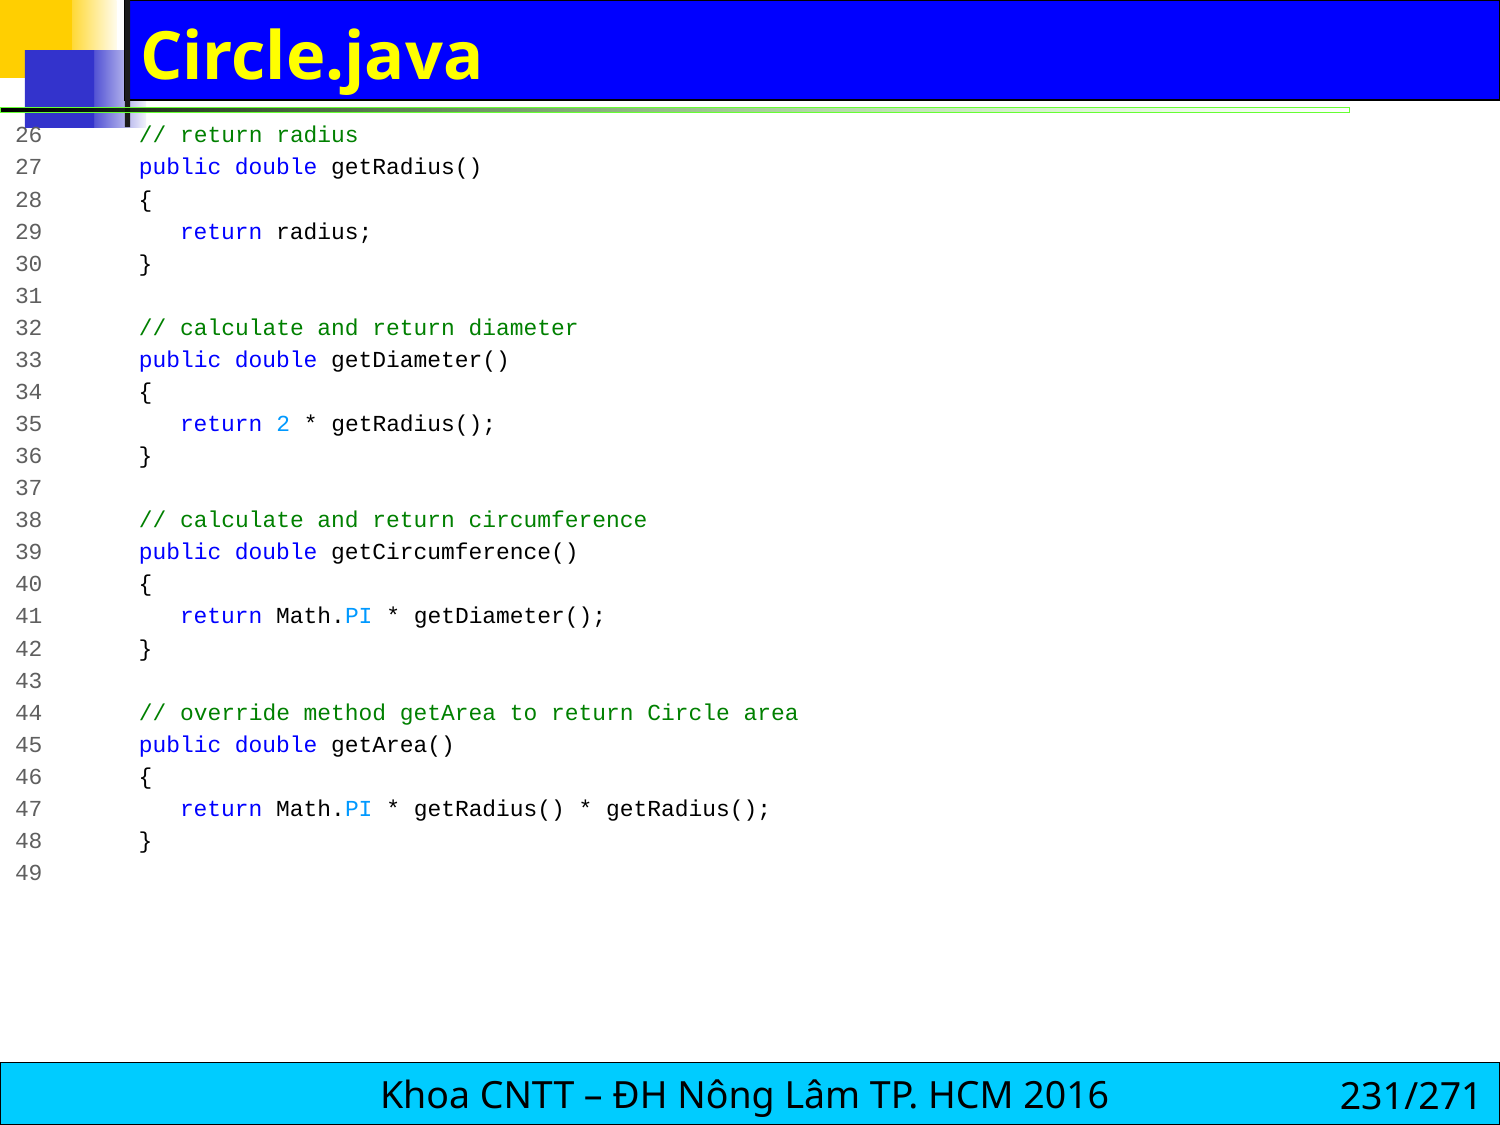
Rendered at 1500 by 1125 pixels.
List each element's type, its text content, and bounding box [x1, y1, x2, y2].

list 26 // return radius 27 public double getRadius() 28 { 29 return radius; 30 } 31 32 // calculate and return diameter 33 public double getDiameter() 34 { 35 return 2 * getRadius(); 36 } 37 38 // calculate and return circumference 39 public double getCircumference() 40 { 41 return Math.PI * getDiameter(); 42 } 43 44 // override method getArea to return Circle area 45 public double getArea() 46 { 47 return Math.PI * getRadius() * getRadius(); 48 } 49 [0, 112, 1500, 1051]
title Circle.java [124, 12, 1467, 101]
